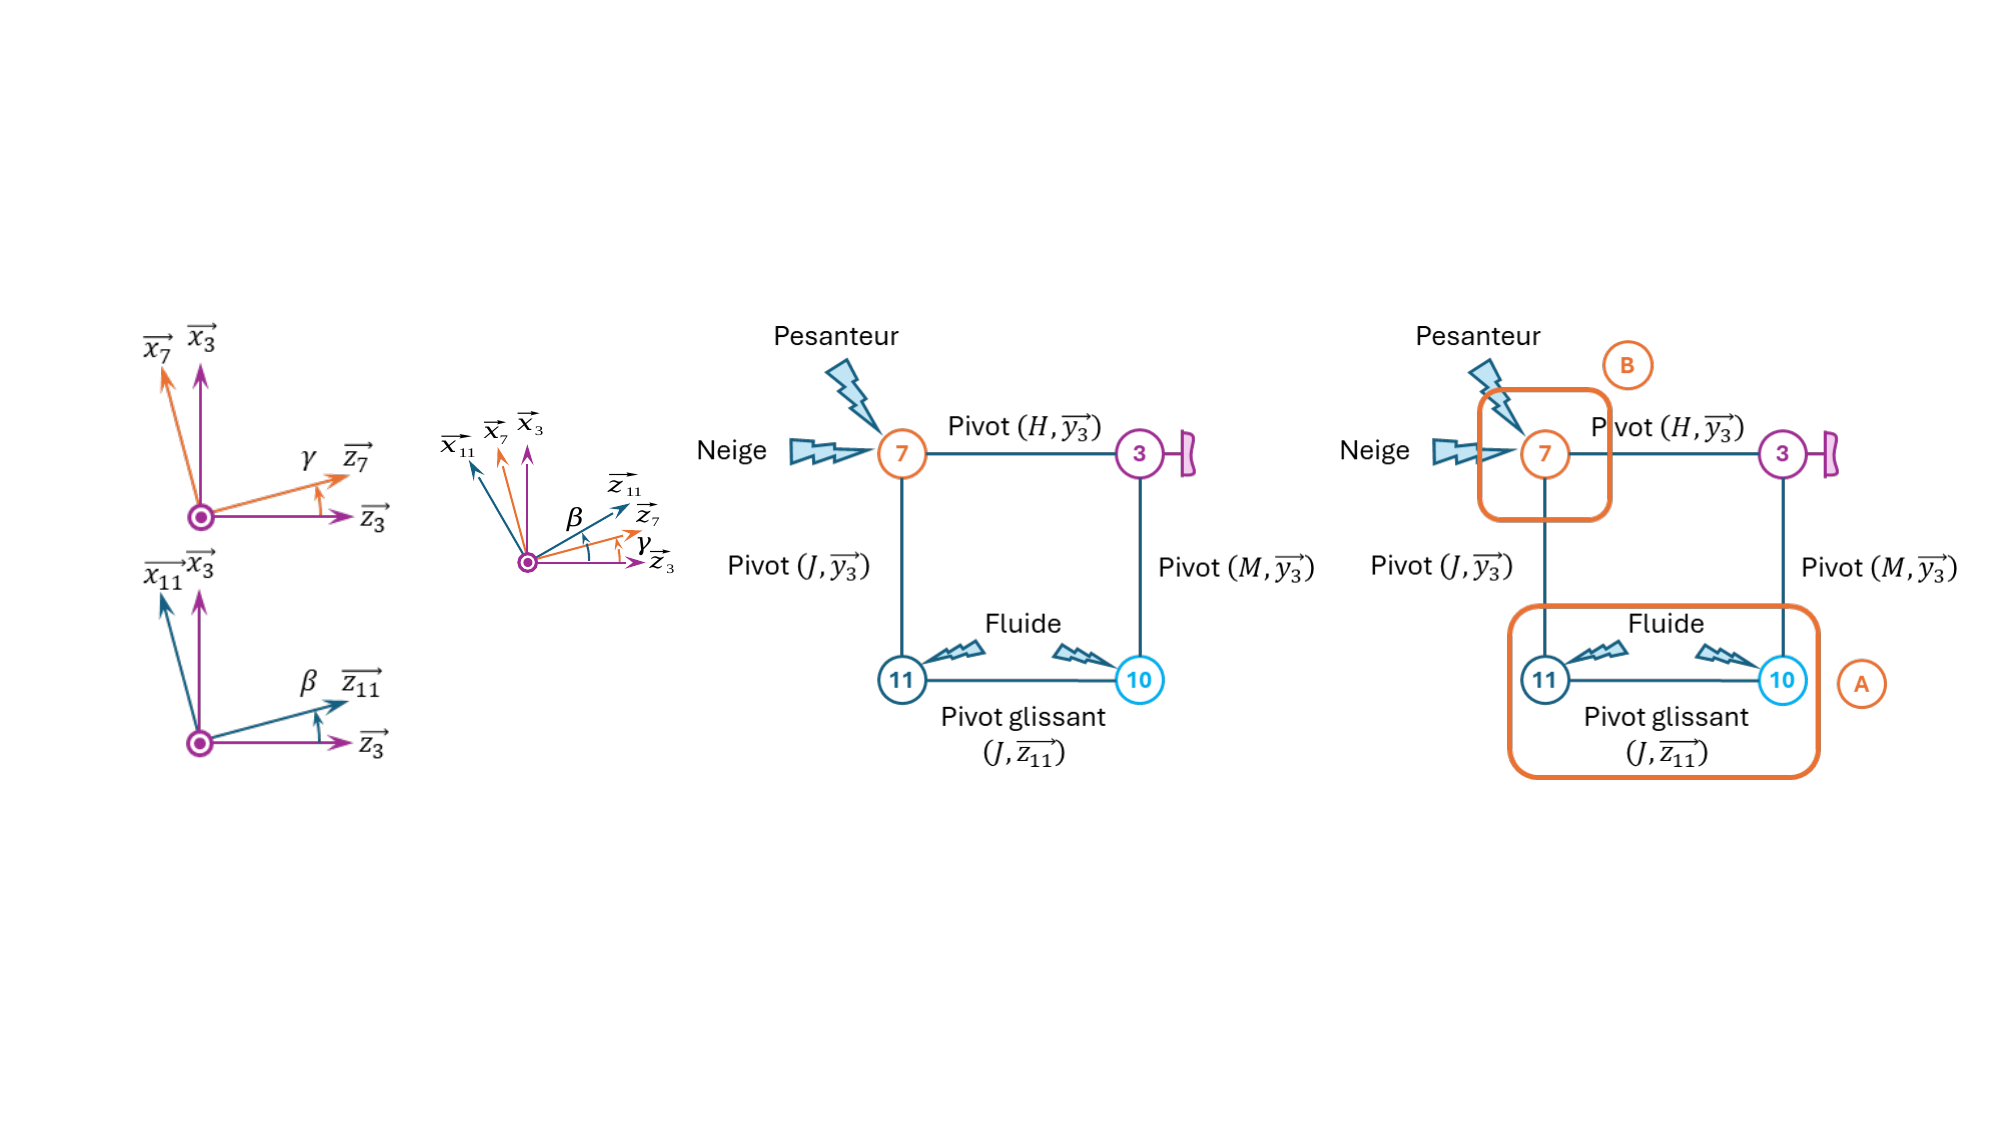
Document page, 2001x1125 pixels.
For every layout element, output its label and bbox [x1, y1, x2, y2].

picture [133, 318, 395, 770]
text_box [435, 410, 675, 656]
picture [678, 309, 1319, 779]
picture [1321, 309, 1962, 781]
